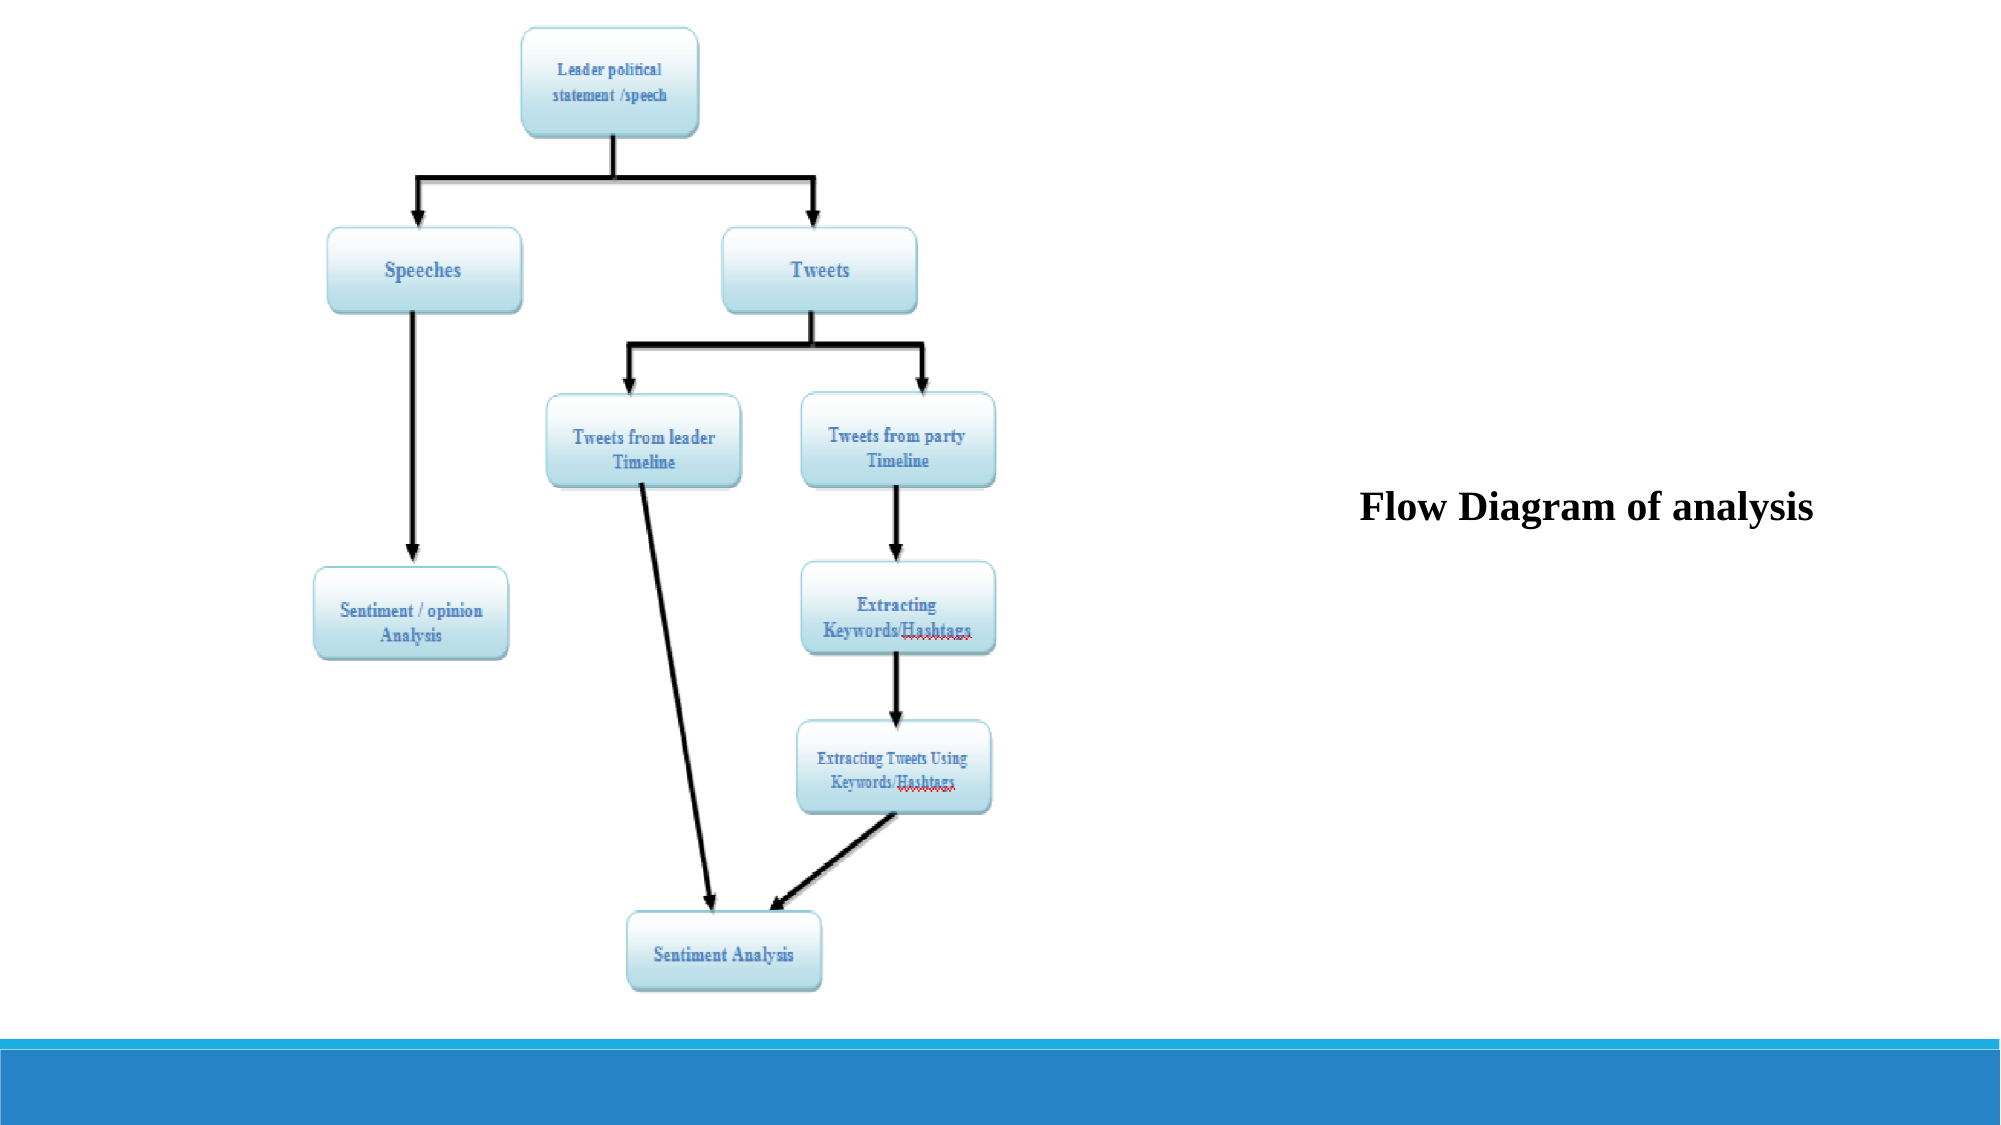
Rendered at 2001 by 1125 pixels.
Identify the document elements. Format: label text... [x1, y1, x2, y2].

picture [152, 0, 1091, 1009]
text_box Flow Diagram of analysis [1344, 471, 1840, 536]
